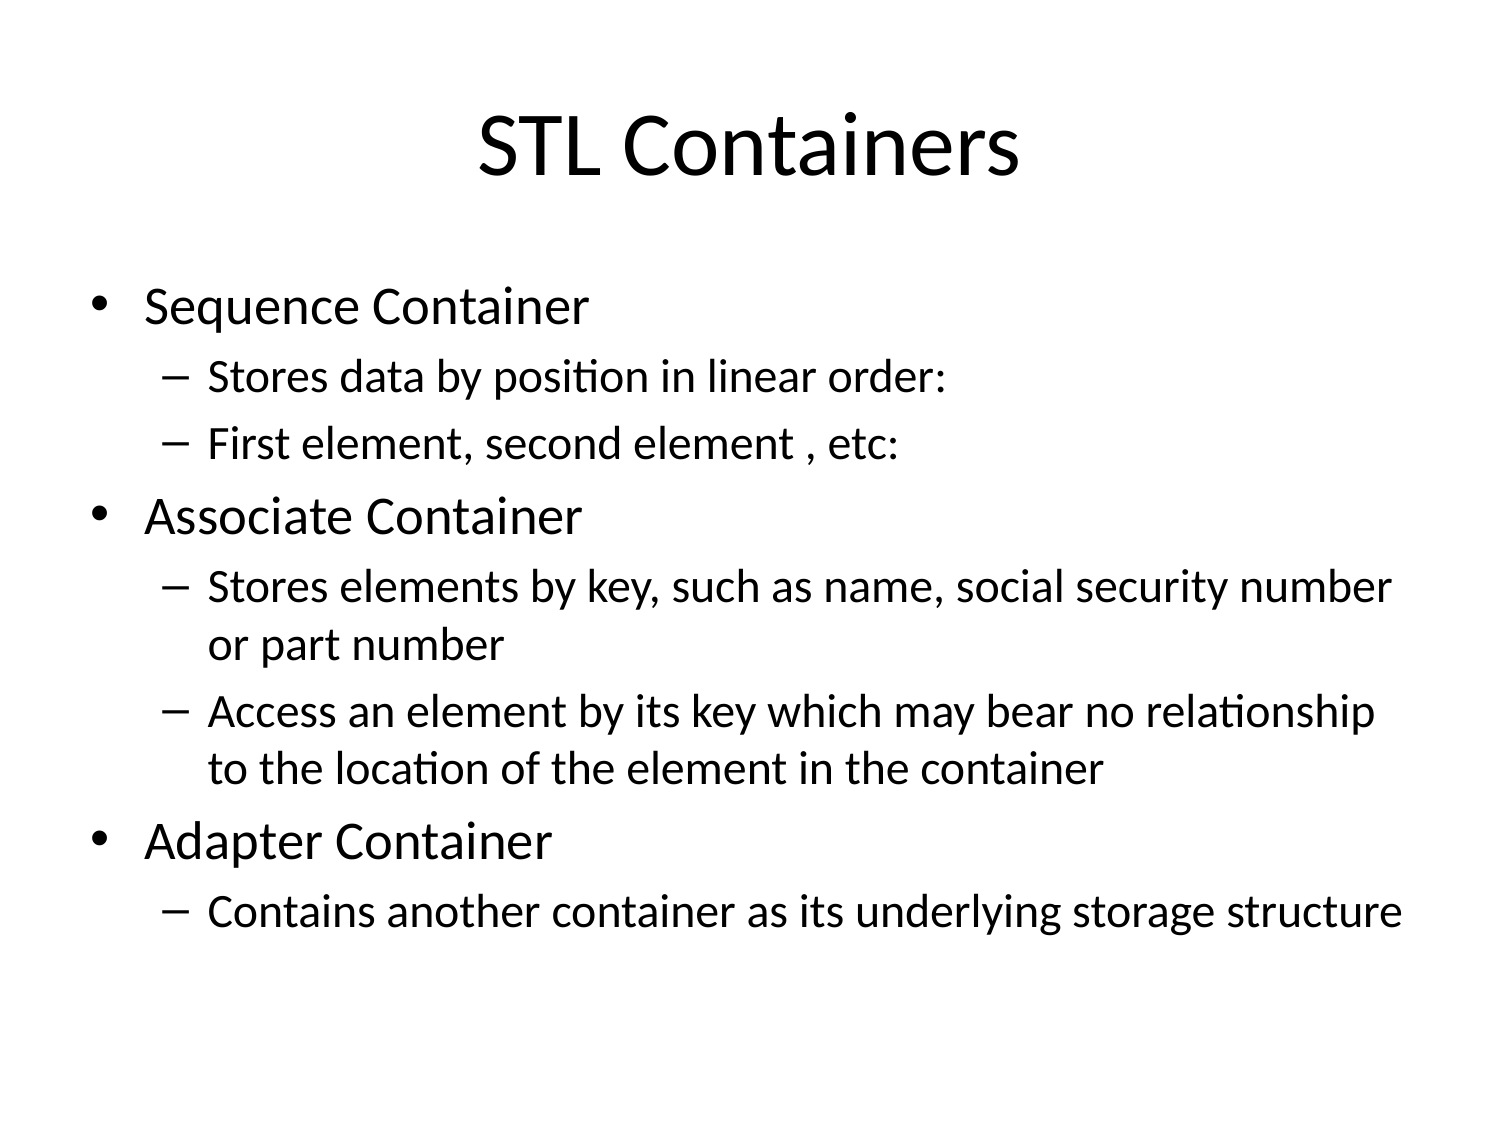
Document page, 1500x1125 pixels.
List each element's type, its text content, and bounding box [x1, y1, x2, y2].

list Sequence Container Stores data by position in linear order: First element, second element , etc: Associate Container Stores elements by key, such as name, social security number or part number Access an element by its key which may bear no relationship to the location of the element in the container Adapter Container Contains another container as its underlying storage structure [75, 262, 1425, 1005]
title STL Containers [75, 45, 1425, 233]
